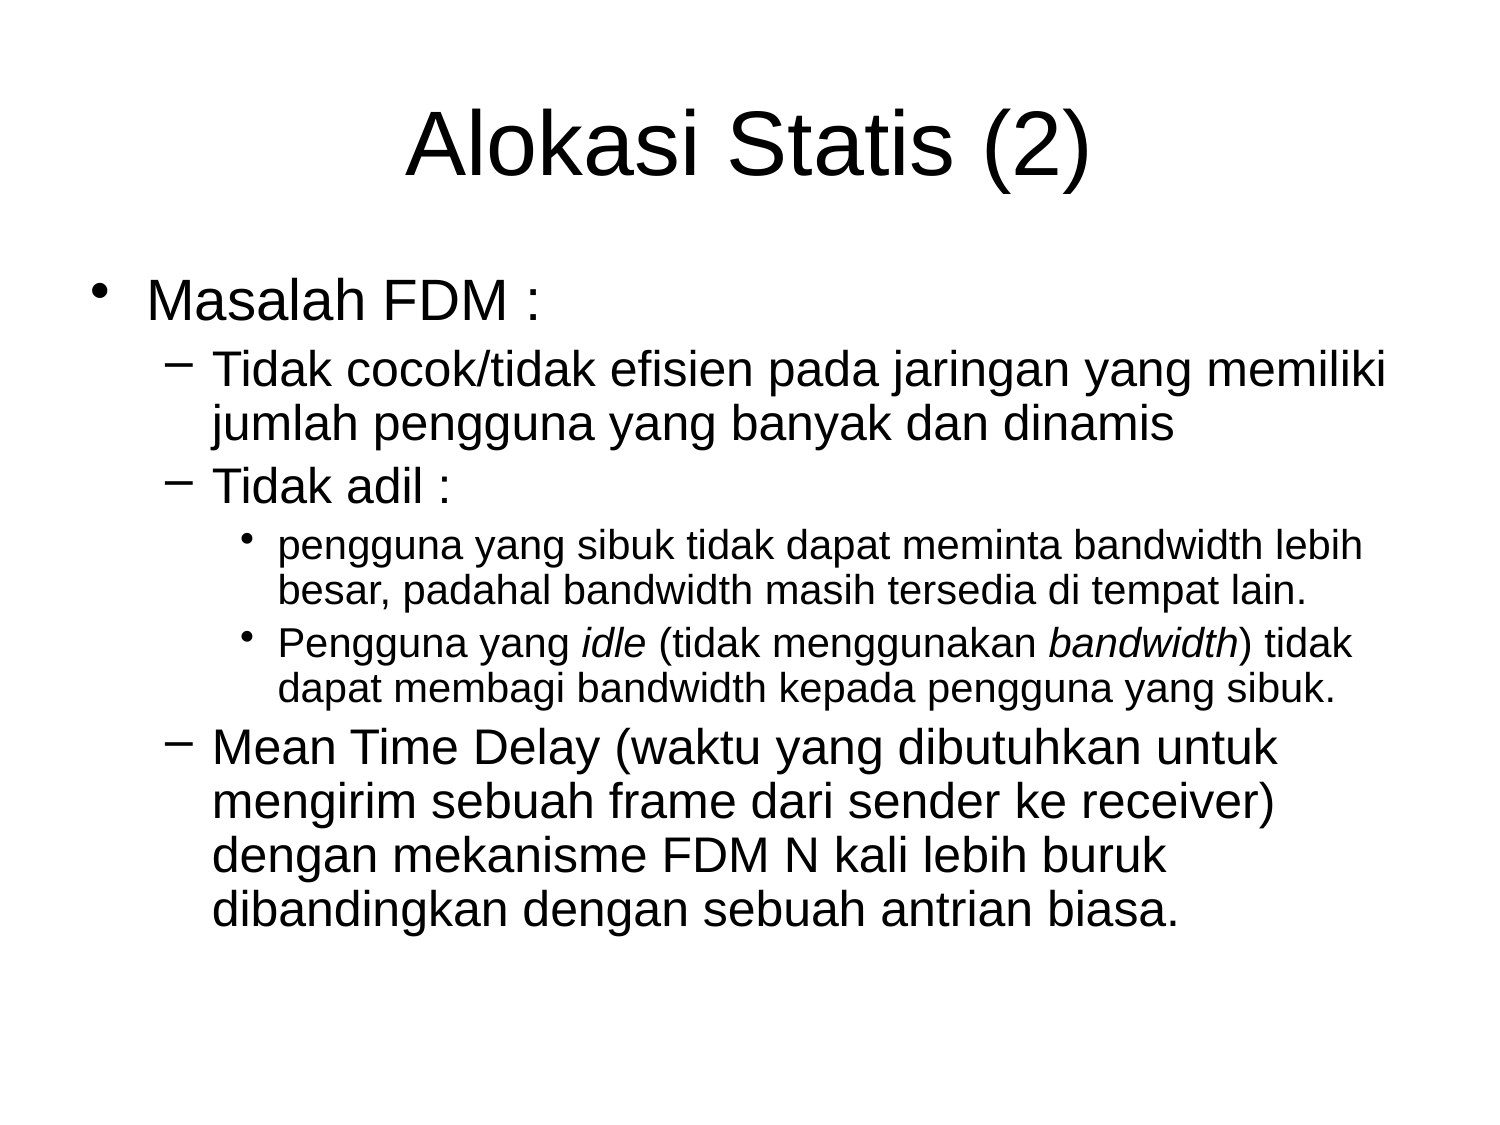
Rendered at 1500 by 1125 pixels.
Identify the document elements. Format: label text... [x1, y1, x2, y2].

title Alokasi Statis (2) [75, 45, 1425, 233]
list Masalah FDM : Tidak cocok/tidak efisien pada jaringan yang memiliki jumlah pengguna yang banyak dan dinamis Tidak adil : pengguna yang sibuk tidak dapat meminta bandwidth lebih besar, padahal bandwidth masih tersedia di tempat lain. Pengguna yang idle (tidak menggunakan bandwidth) tidak dapat membagi bandwidth kepada pengguna yang sibuk. Mean Time Delay (waktu yang dibutuhkan untuk mengirim sebuah frame dari sender ke receiver) dengan mekanisme FDM N kali lebih buruk dibandingkan dengan sebuah antrian biasa. [75, 262, 1425, 1005]
